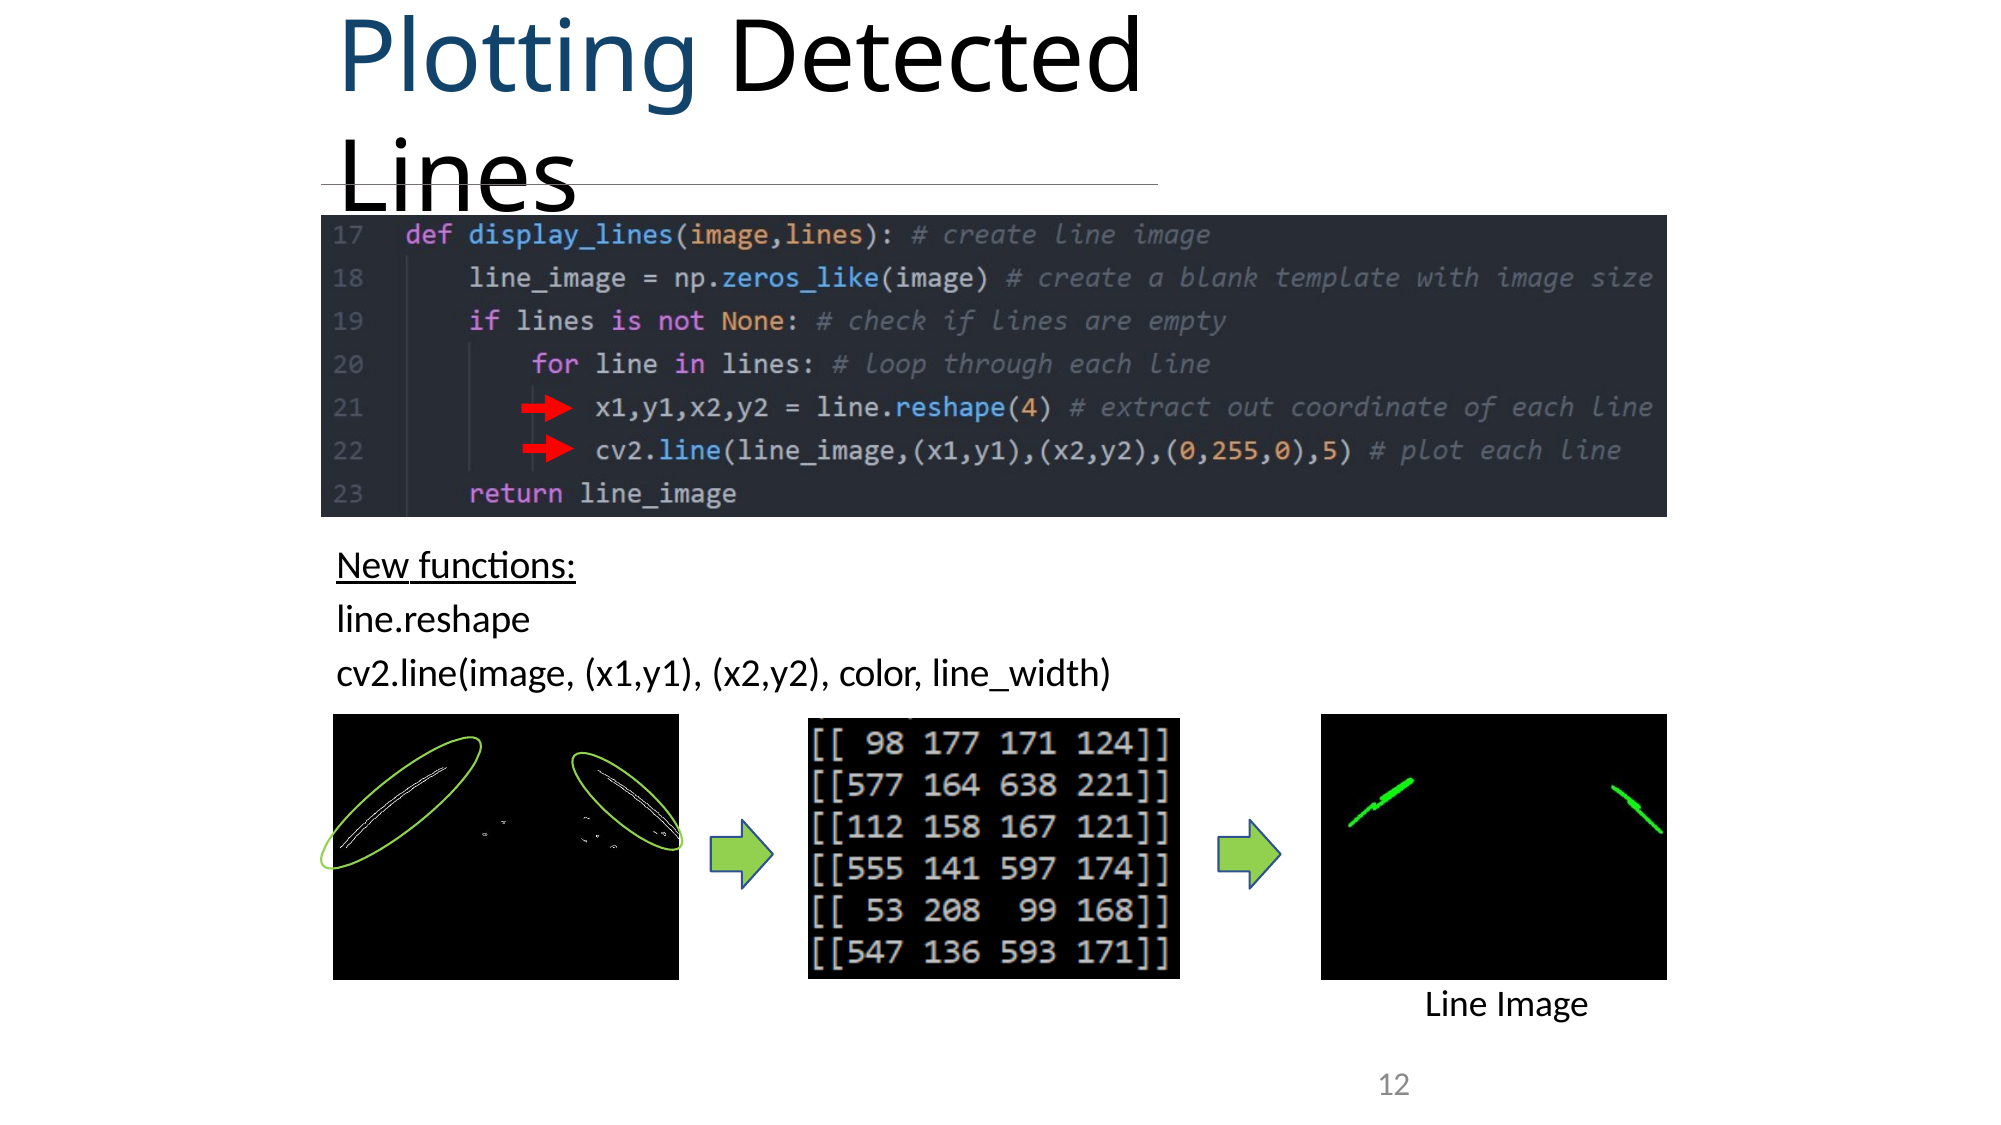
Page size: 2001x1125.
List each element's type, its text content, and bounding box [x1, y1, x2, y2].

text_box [709, 818, 775, 890]
text_box Line Image [1422, 980, 1593, 1024]
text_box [1217, 818, 1282, 890]
text_box New functions: line.reshape cv2.line(image, (x1,y1), (x2,y2), color, line_width) [334, 530, 1125, 695]
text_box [321, 215, 1667, 517]
picture [1321, 714, 1667, 980]
picture [808, 718, 1180, 979]
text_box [320, 714, 684, 980]
title Plotting Detected Lines [334, 0, 1250, 215]
slide_number 12 [1361, 980, 1410, 1125]
